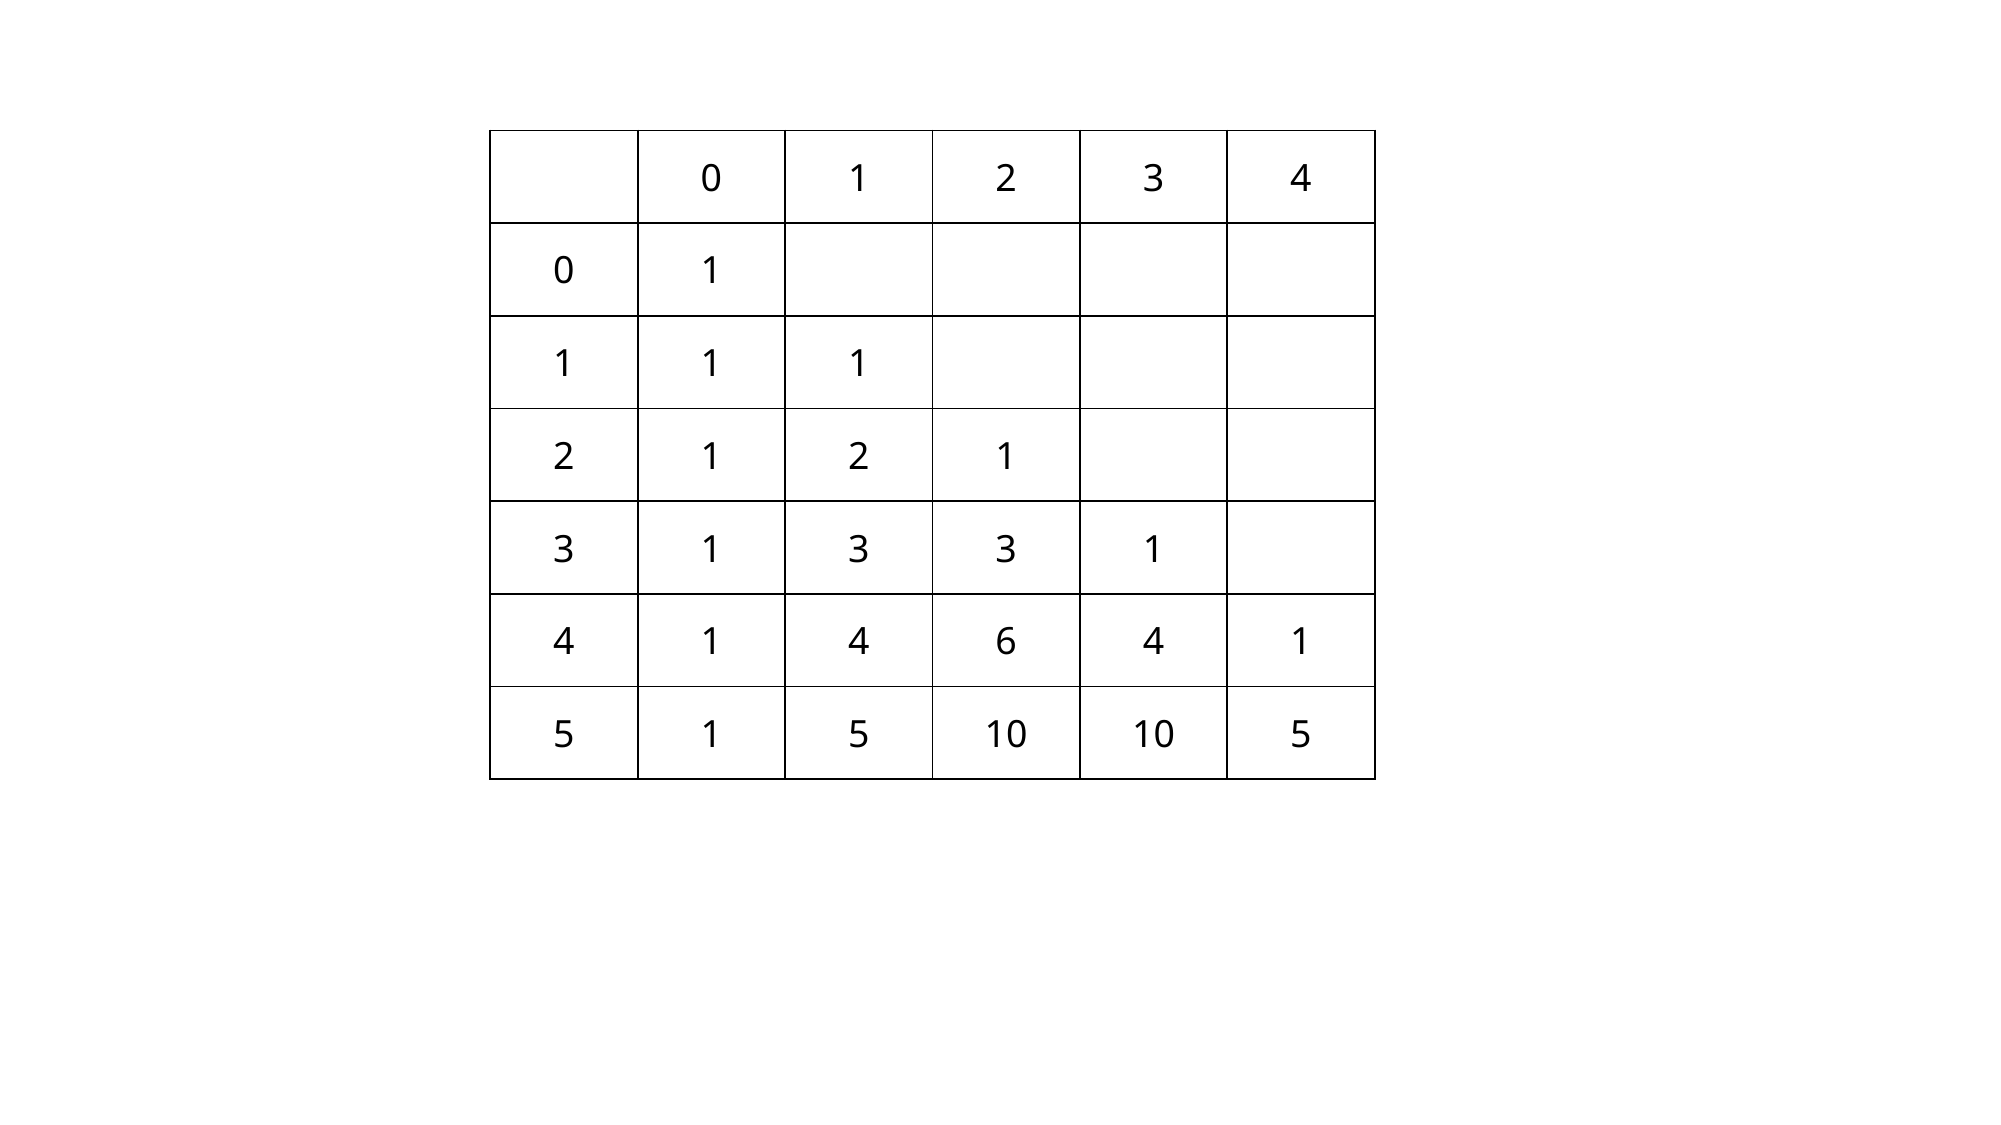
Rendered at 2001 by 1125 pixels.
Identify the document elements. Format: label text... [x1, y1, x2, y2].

table_cell 1 [1081, 502, 1226, 593]
table_cell 3 [933, 502, 1079, 593]
table_cell 5 [491, 687, 637, 778]
table_cell 4 [1081, 595, 1226, 686]
table_header 3 [1081, 131, 1226, 222]
table_cell [1081, 224, 1226, 315]
table_cell 1 [639, 317, 784, 408]
table_cell 1 [639, 224, 784, 315]
table_cell 6 [933, 595, 1079, 686]
table_cell [933, 317, 1079, 408]
table_cell 5 [786, 687, 932, 778]
table_header 1 [786, 131, 932, 222]
table_cell 1 [639, 409, 784, 500]
table_cell [933, 224, 1079, 315]
table_cell [1228, 224, 1374, 315]
table_cell [1228, 409, 1374, 500]
table_cell 0 [491, 224, 637, 315]
table_cell [1228, 502, 1374, 593]
table_header 0 [639, 131, 784, 222]
table_cell 1 [786, 317, 932, 408]
table_cell [1081, 409, 1226, 500]
table_cell 4 [491, 595, 637, 686]
table_cell [786, 224, 932, 315]
table_cell 1 [933, 409, 1079, 500]
table_cell [1081, 317, 1226, 408]
table_cell 1 [491, 317, 637, 408]
table_cell 1 [639, 502, 784, 593]
table_cell 3 [491, 502, 637, 593]
table_cell [1228, 317, 1374, 408]
table_cell 2 [786, 409, 932, 500]
table_header 2 [933, 131, 1079, 222]
table_cell 1 [639, 687, 784, 778]
table_cell 10 [1081, 687, 1226, 778]
table_header [491, 131, 637, 222]
table_header 4 [1228, 131, 1374, 222]
table_cell 2 [491, 409, 637, 500]
table_cell 5 [1228, 687, 1374, 778]
table_cell 4 [786, 595, 932, 686]
table_cell 3 [786, 502, 932, 593]
table_cell 1 [1228, 595, 1374, 686]
table_cell 10 [933, 687, 1079, 778]
table_cell 1 [639, 595, 784, 686]
